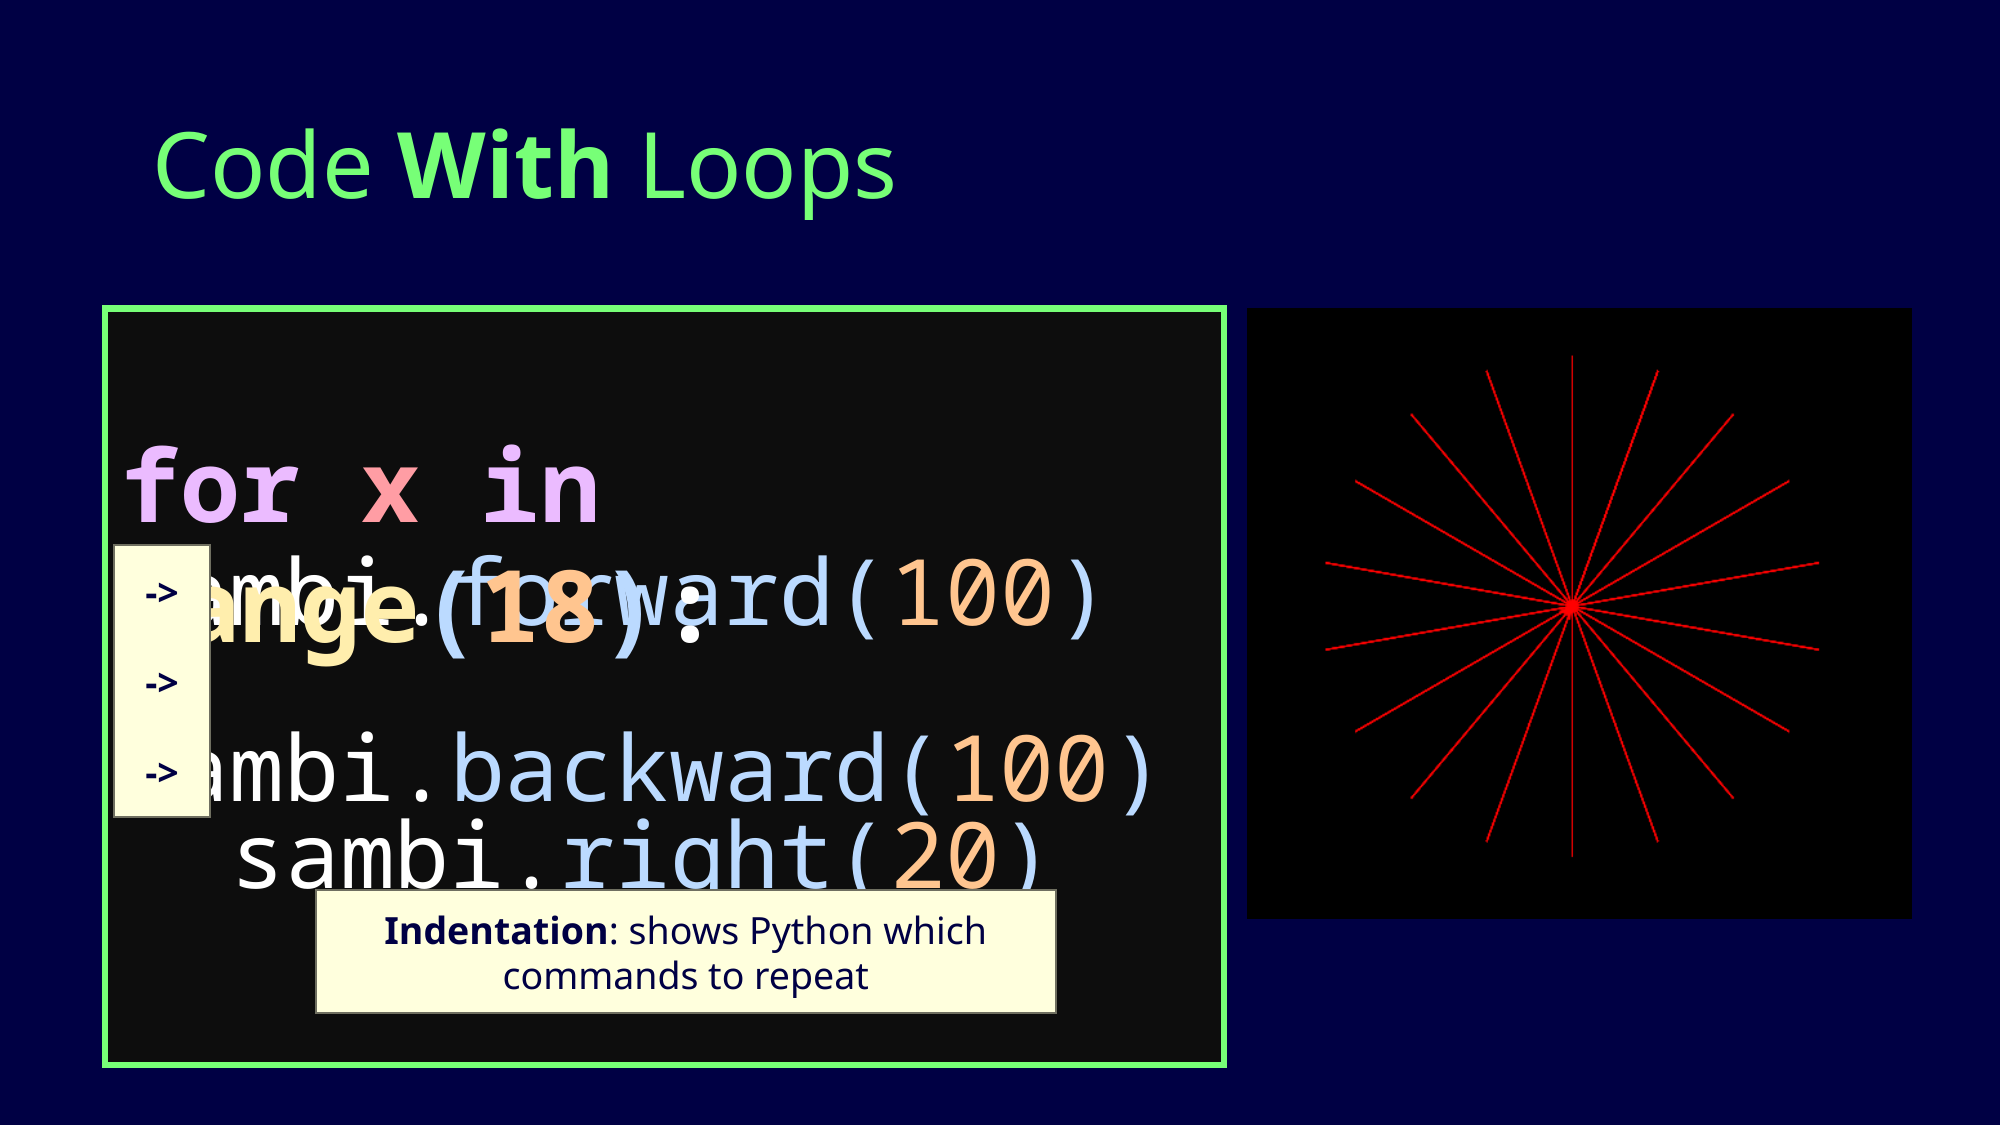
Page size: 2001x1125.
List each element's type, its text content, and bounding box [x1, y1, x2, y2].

text_box sambi.forward(100) sambi.backward(100) sambi.right(20) [104, 307, 1225, 1066]
list from turtle import * sambi = Turtle() paper = sambi.getscreen() paper.bgcolor("black") sambi.left(90) sambi.color("red") sambi.speed(10) sambi.forward(100) sambi.backward(100) sambi.right(20) [137, 299, 720, 307]
title Code With Loops [137, 59, 1863, 278]
picture [1247, 308, 1912, 919]
text_box for x in range(18): [105, 415, 1197, 670]
text_box Indentation: shows Python which commands to repeat [315, 889, 1057, 1014]
text_box -> -> -> [113, 544, 211, 818]
